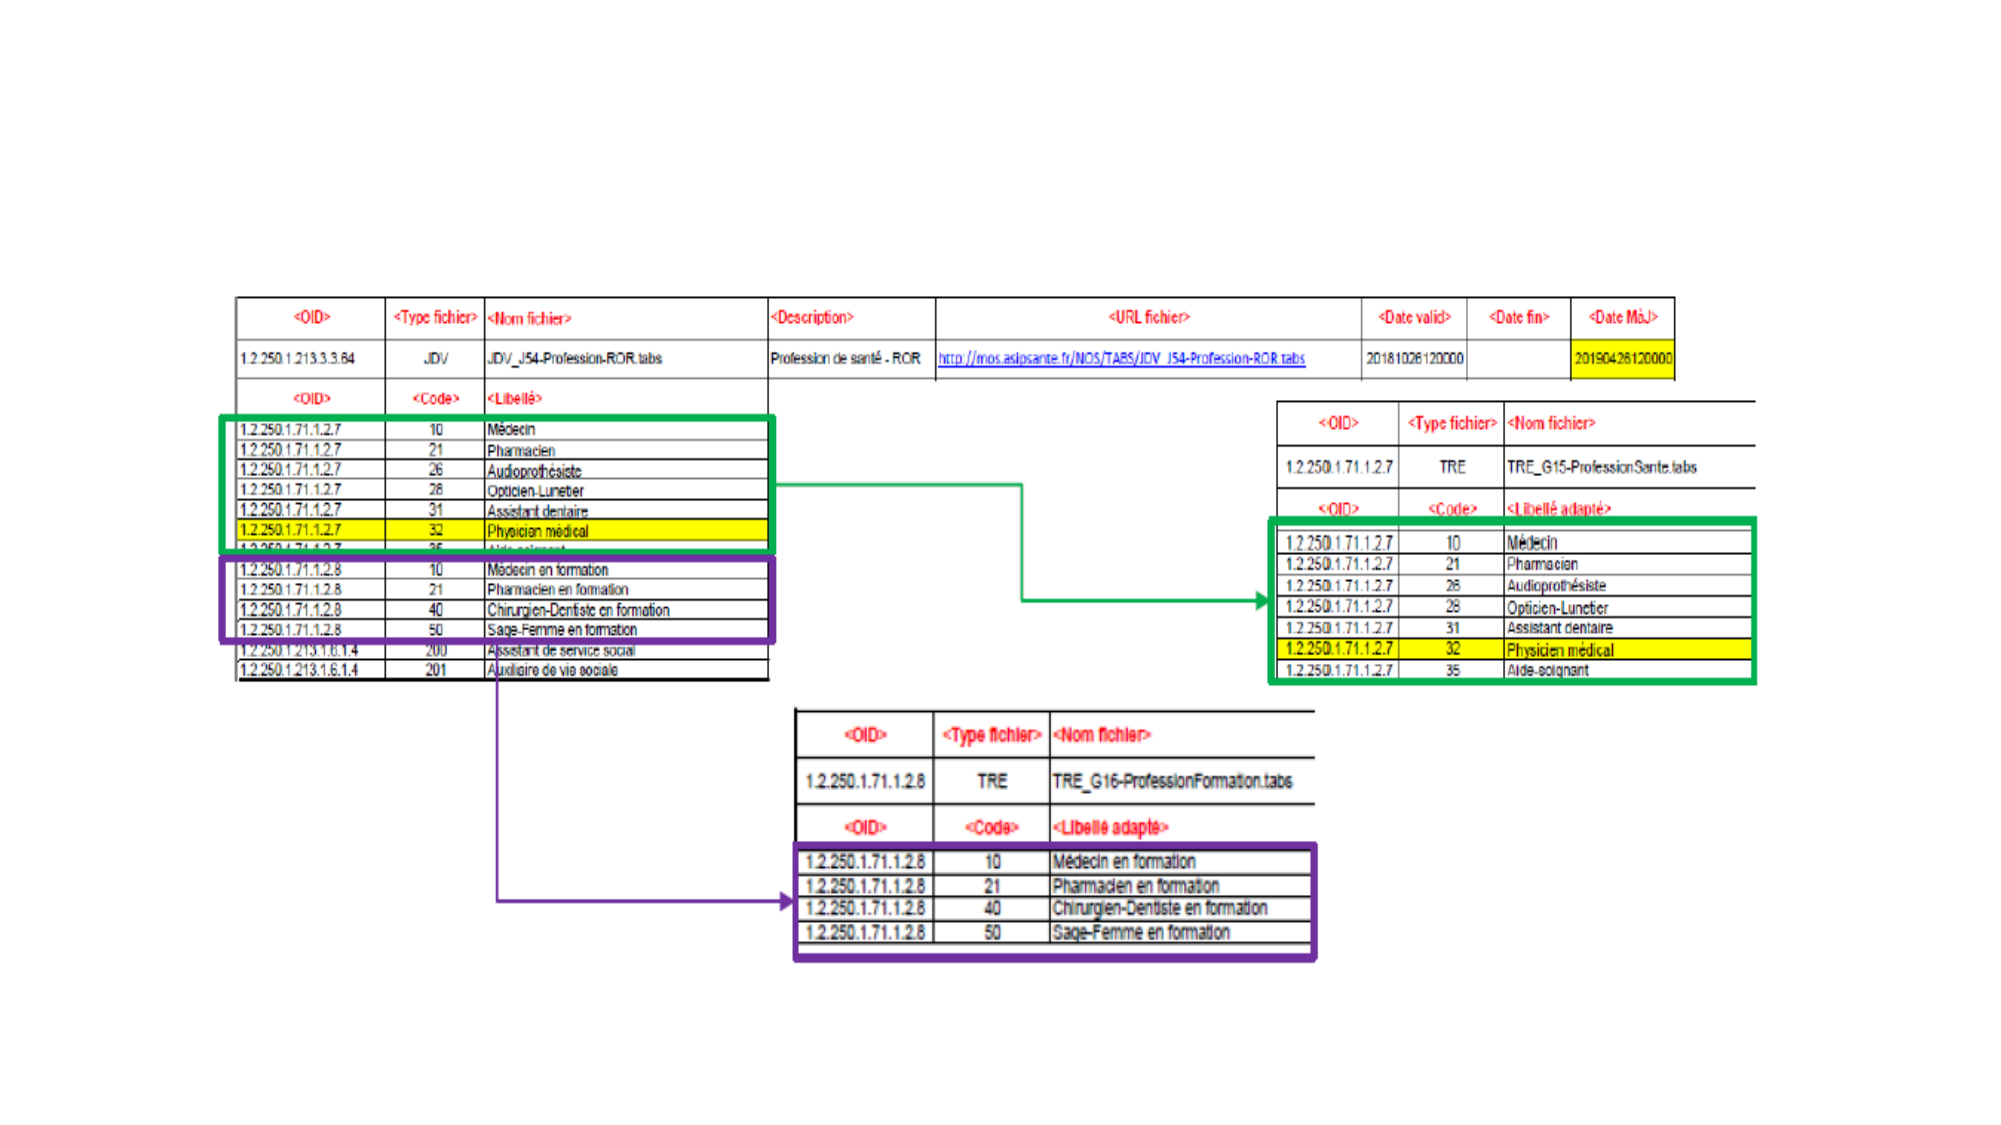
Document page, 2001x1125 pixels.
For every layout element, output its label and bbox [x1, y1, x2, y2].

picture [181, 277, 1797, 992]
